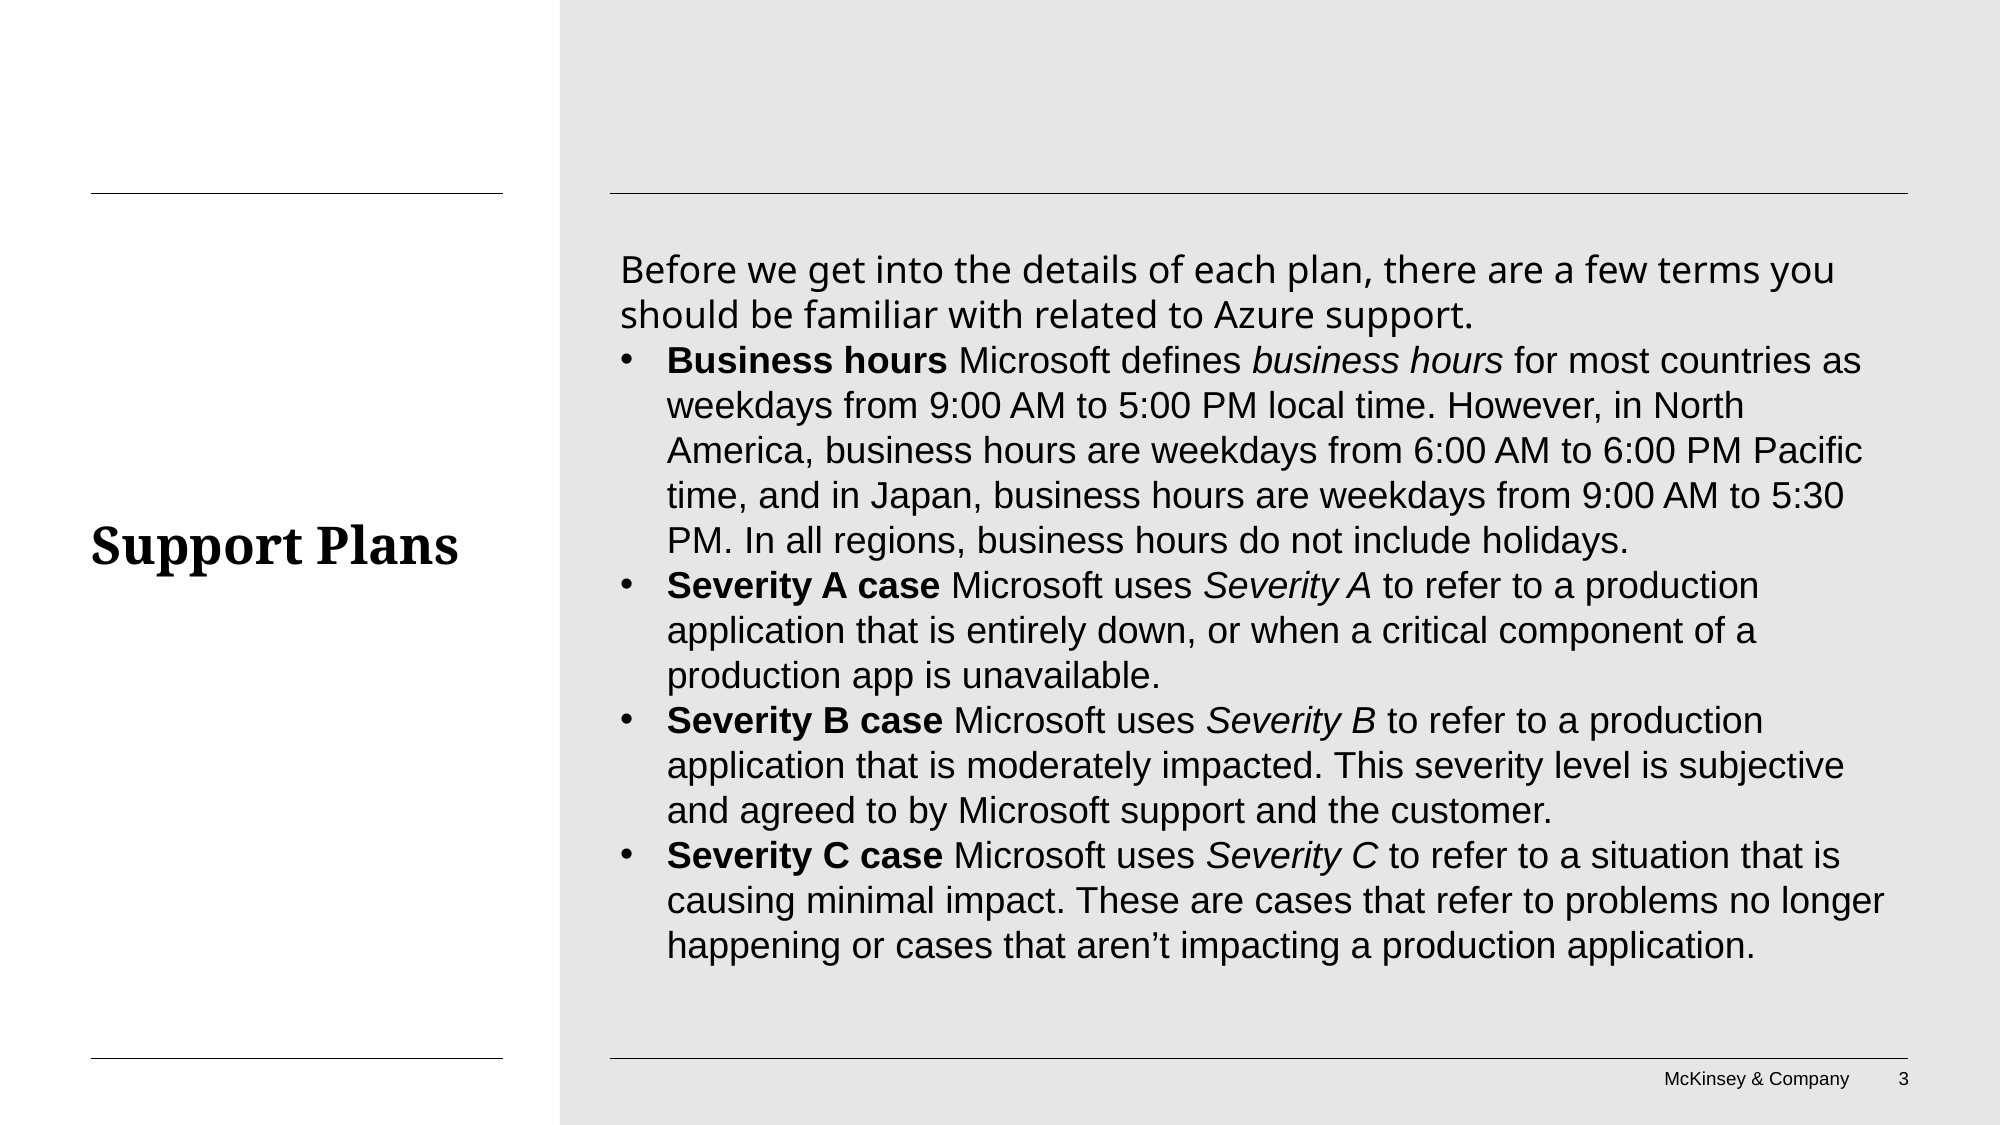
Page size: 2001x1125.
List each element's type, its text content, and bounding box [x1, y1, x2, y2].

text_box Before we get into the details of each plan, there are a few terms you should be familiar with related to Azure support. Business hours Microsoft defines business hours for most countries as weekdays from 9:00 AM to 5:00 PM local time. However, in North America, business hours are weekdays from 6:00 AM to 6:00 PM Pacific time, and in Japan, business hours are weekdays from 9:00 AM to 5:30 PM. In all regions, business hours do not include holidays. Severity A case Microsoft uses Severity A to refer to a production application that is entirely down, or when a critical component of a production app is unavailable. Severity B case Microsoft uses Severity B to refer to a production application that is moderately impacted. This severity level is subjective and agreed to by Microsoft support and the customer. Severity C case Microsoft uses Severity C to refer to a situation that is causing minimal impact. These are cases that refer to problems no longer happening or cases that aren’t impacting a production application. [605, 238, 1910, 1019]
title Support Plans [91, 450, 504, 577]
